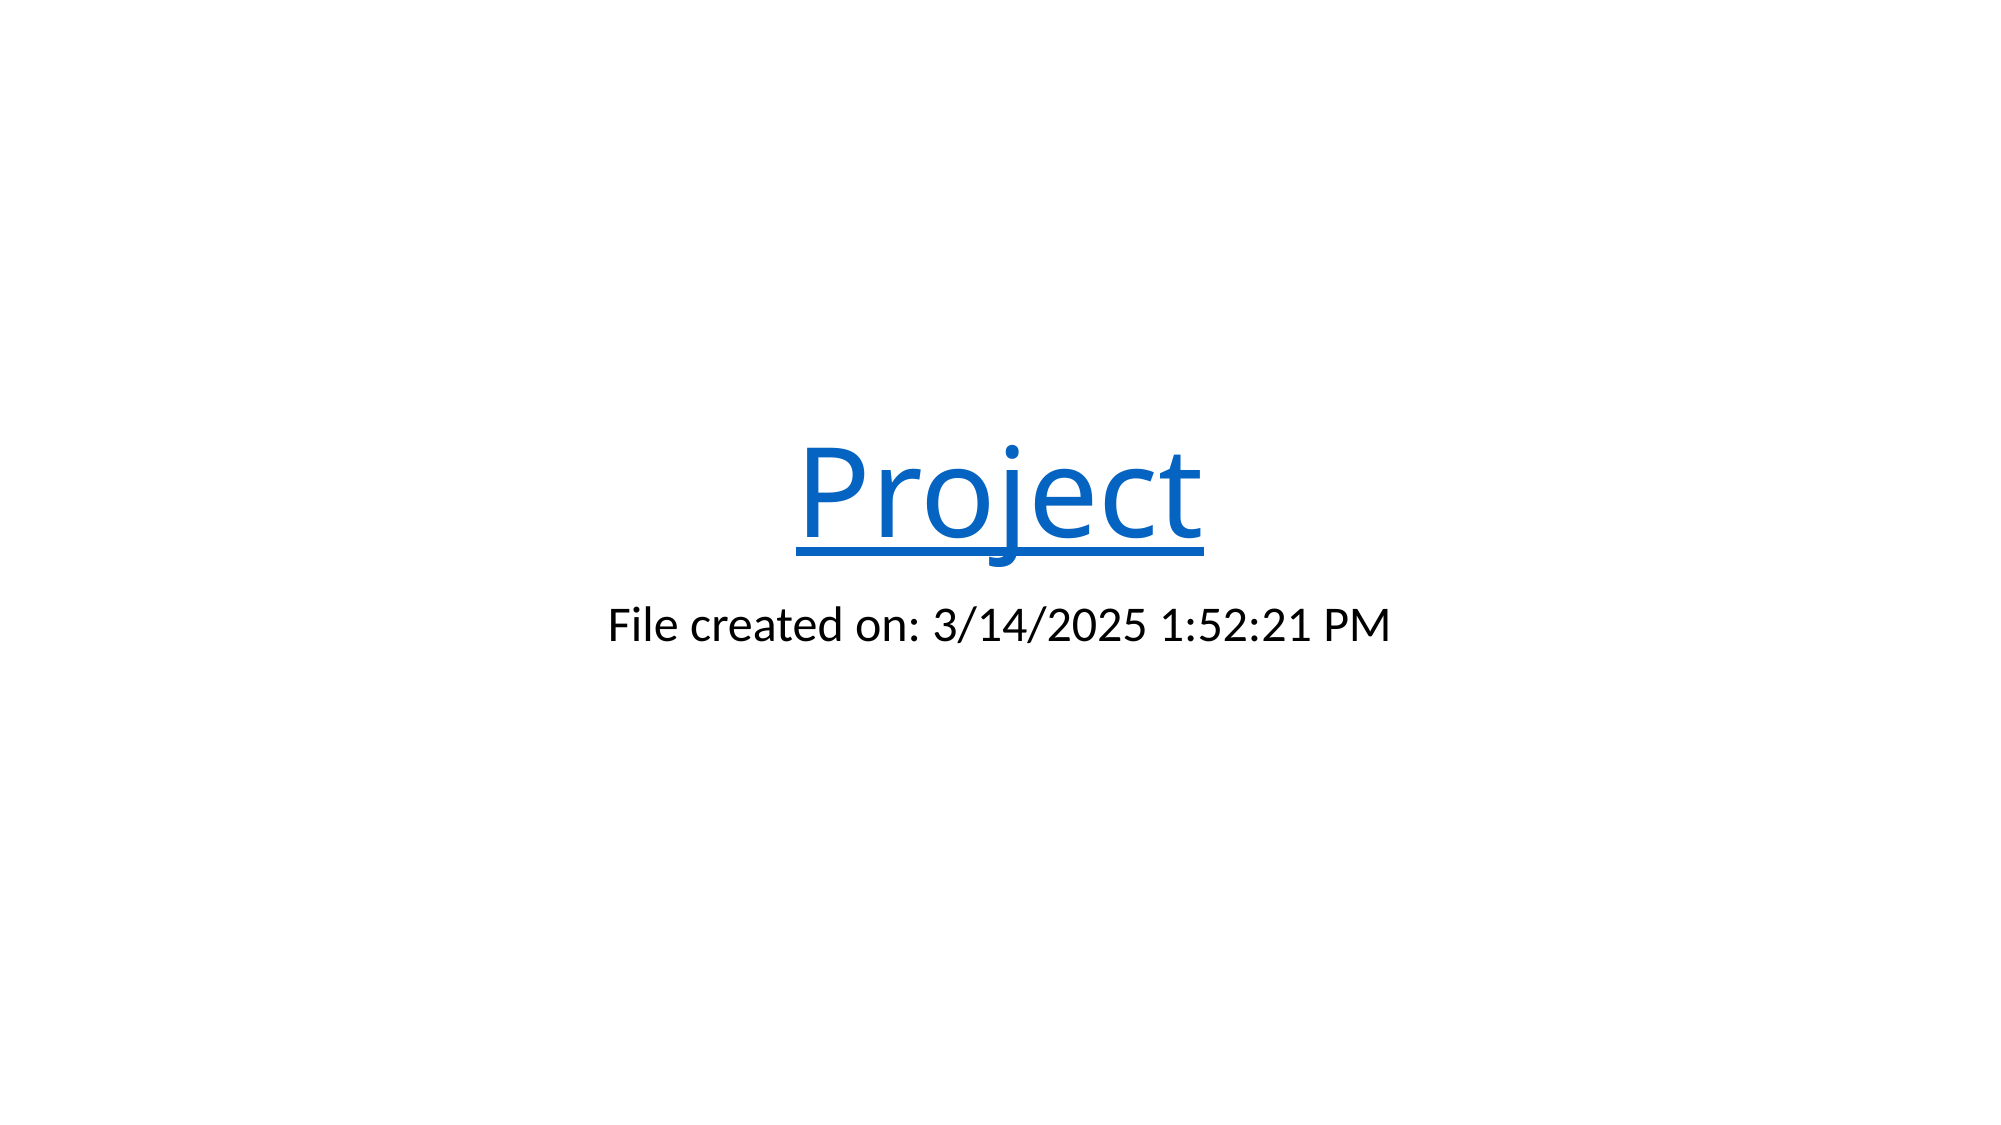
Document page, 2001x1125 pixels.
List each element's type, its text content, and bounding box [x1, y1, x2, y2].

subtitle File created on: 3/14/2025 1:52:21 PM [249, 590, 1750, 863]
title Project [249, 184, 1750, 576]
